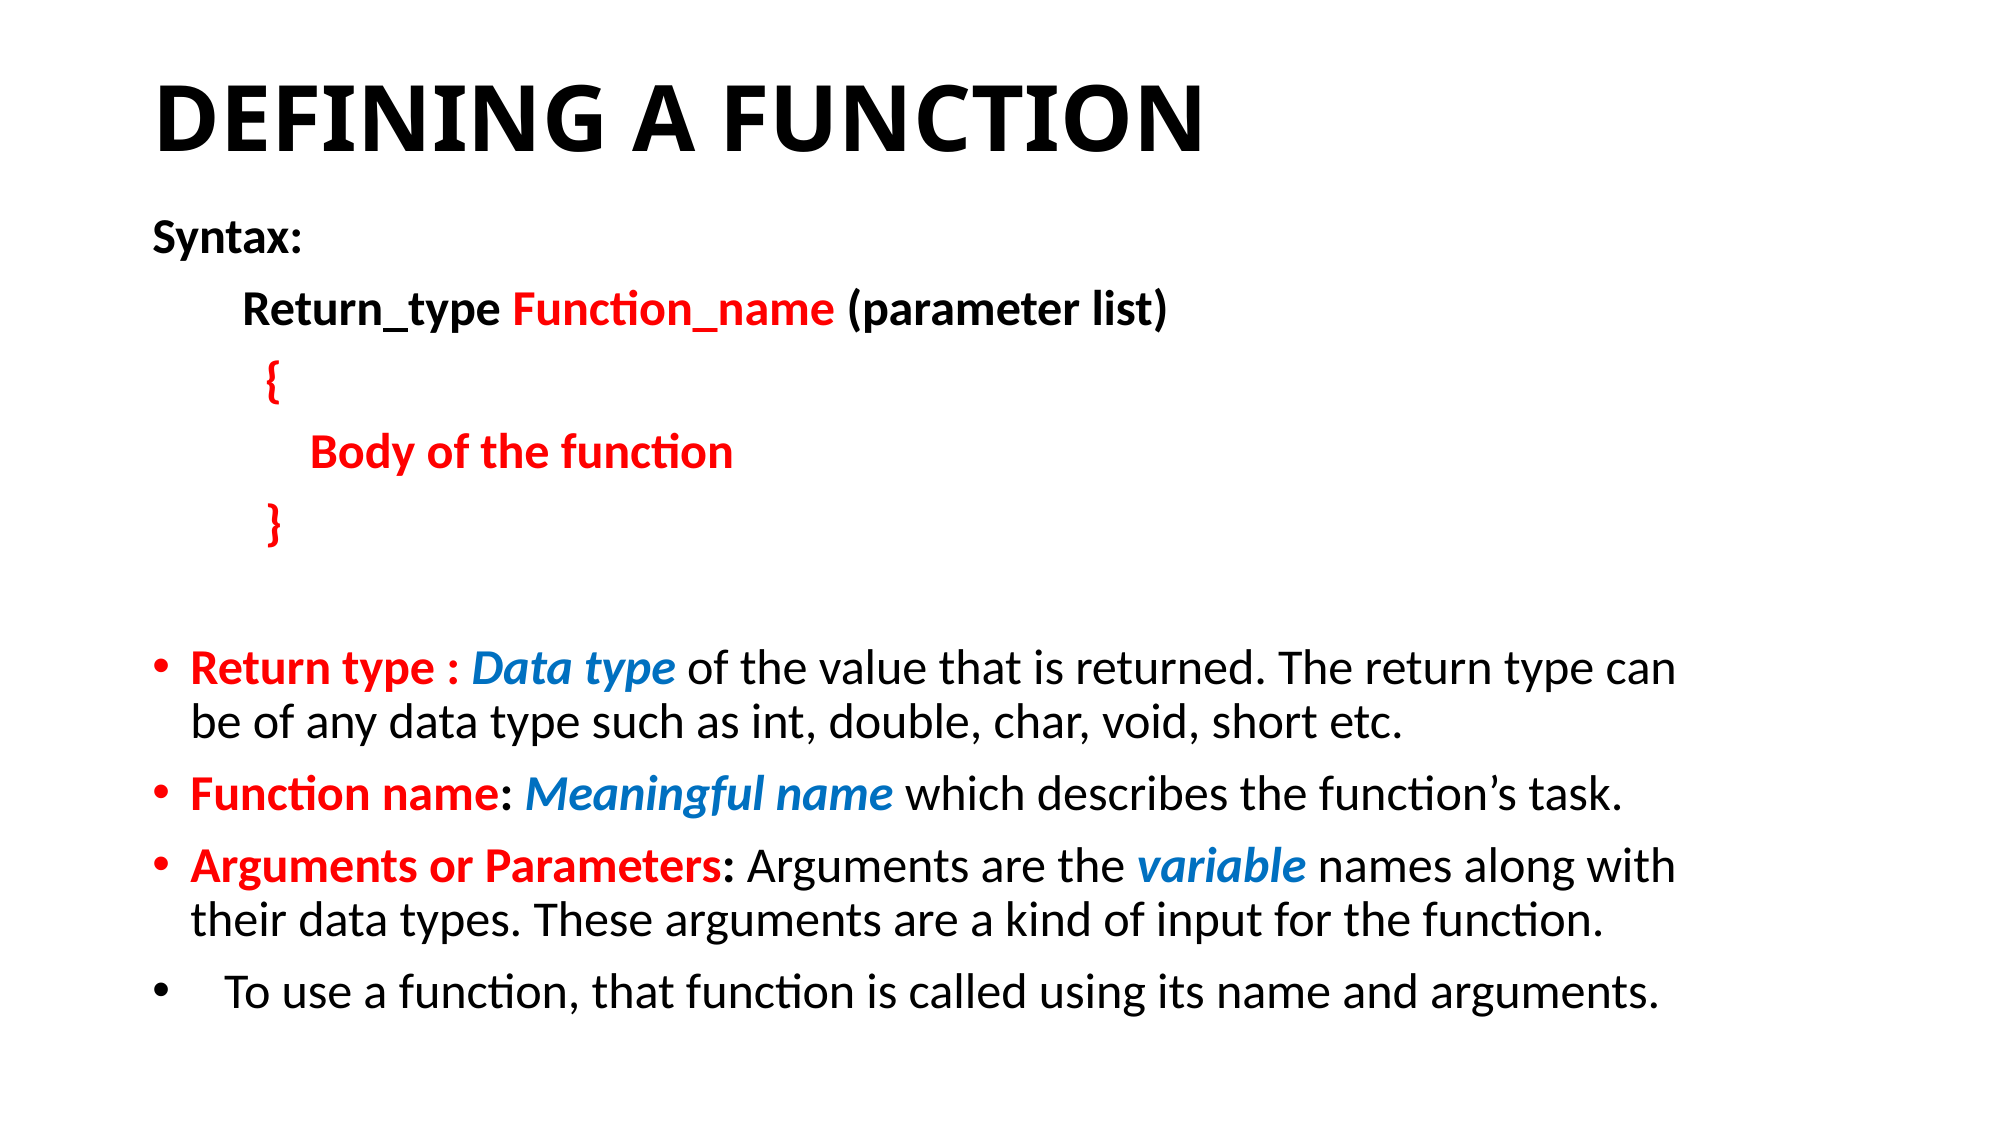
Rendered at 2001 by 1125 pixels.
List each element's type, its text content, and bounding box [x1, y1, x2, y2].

title DEFINING A FUNCTION [137, 59, 1708, 185]
list Syntax: Return_type Function_name (parameter list) { Body of the function } Return type : Data type of the value that is returned. The return type can be of any data type such as int, double, char, void, short etc. Function name: Meaningful name which describes the function’s task. Arguments or Parameters: Arguments are the variable names along with their data types. These arguments are a kind of input for the function. To use a function, that function is called using its name and arguments. [137, 202, 1749, 1043]
